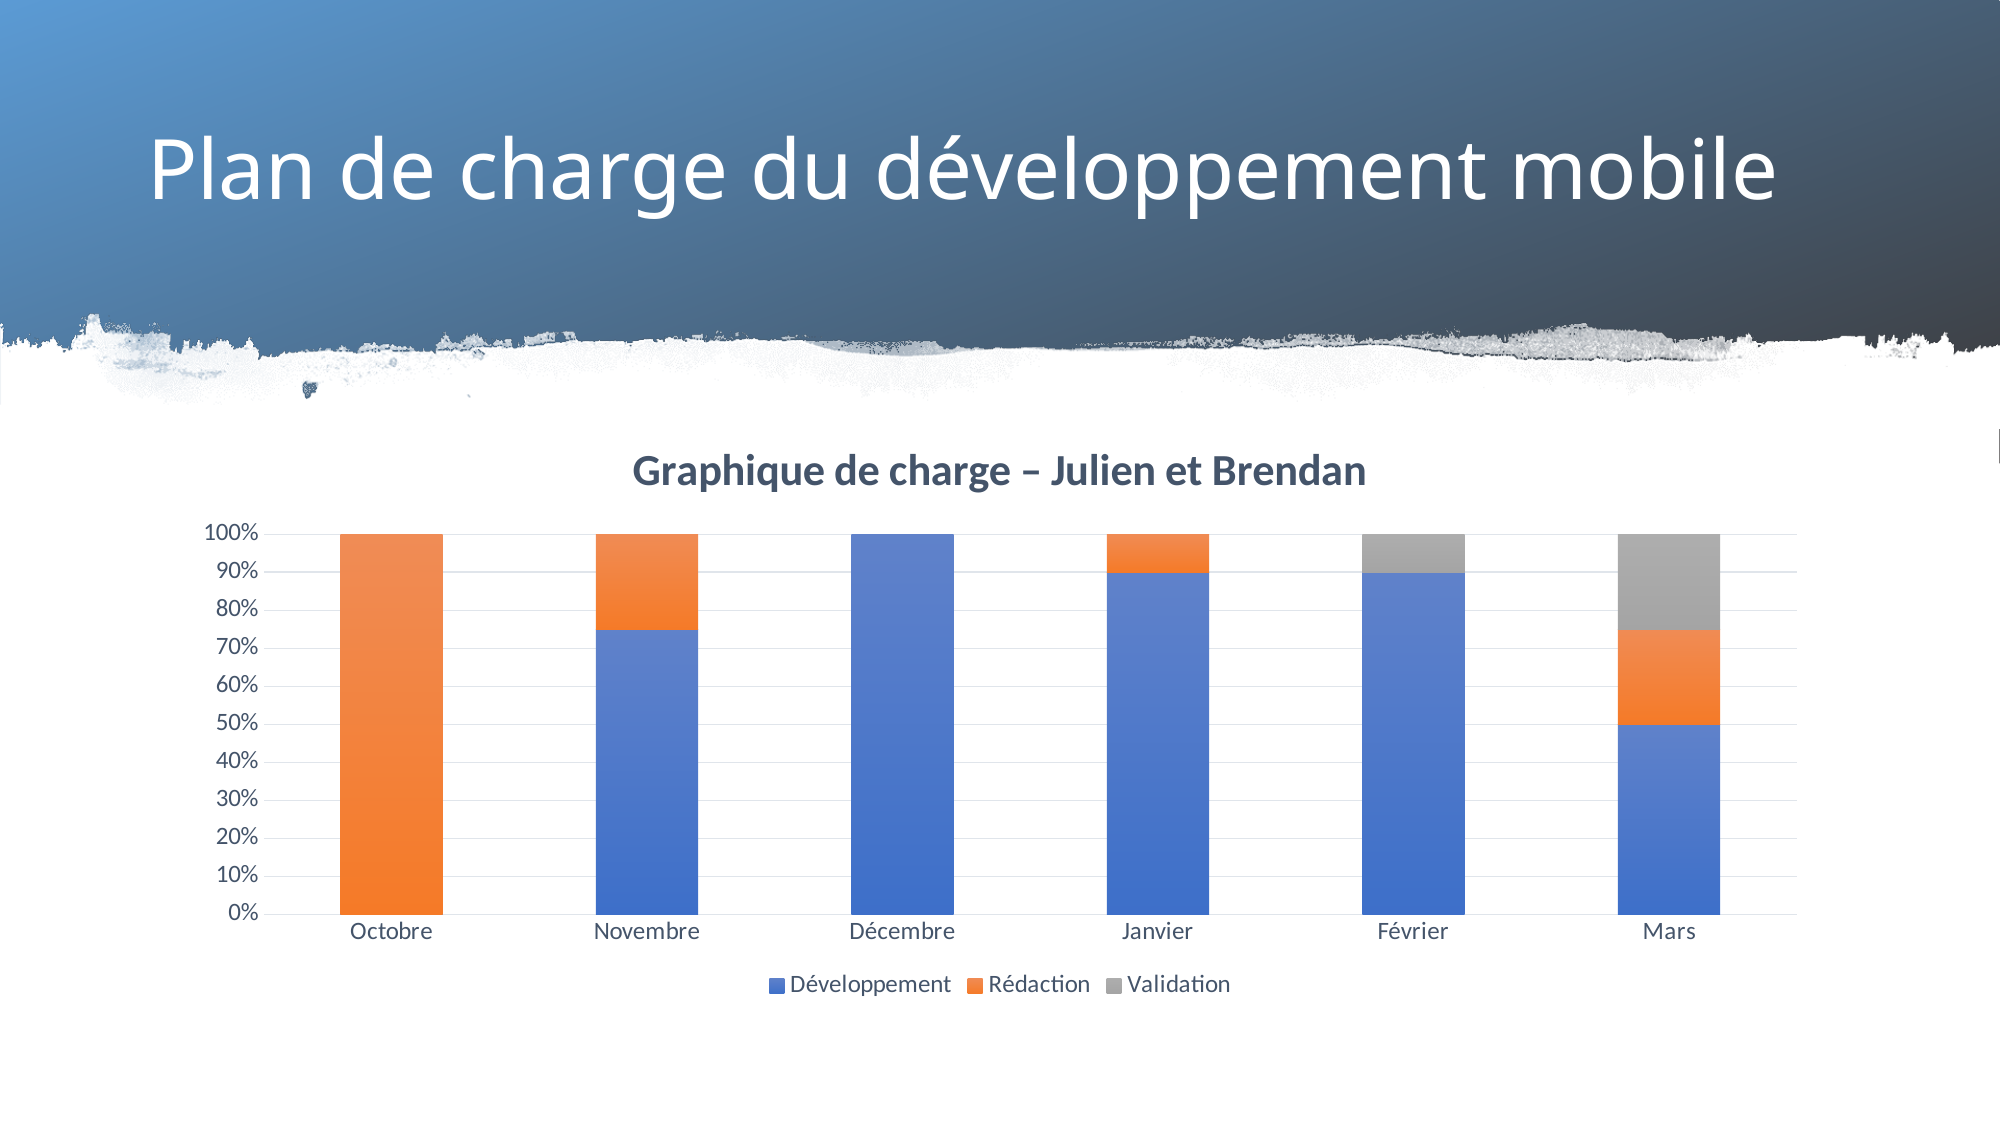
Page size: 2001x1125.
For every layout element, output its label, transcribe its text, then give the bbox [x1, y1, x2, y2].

title Plan de charge du développement mobile [131, 75, 1868, 199]
picture [0, 199, 2000, 429]
text_box [0, 429, 2000, 1125]
text_box [0, 0, 2000, 199]
chart [169, 419, 1830, 1005]
